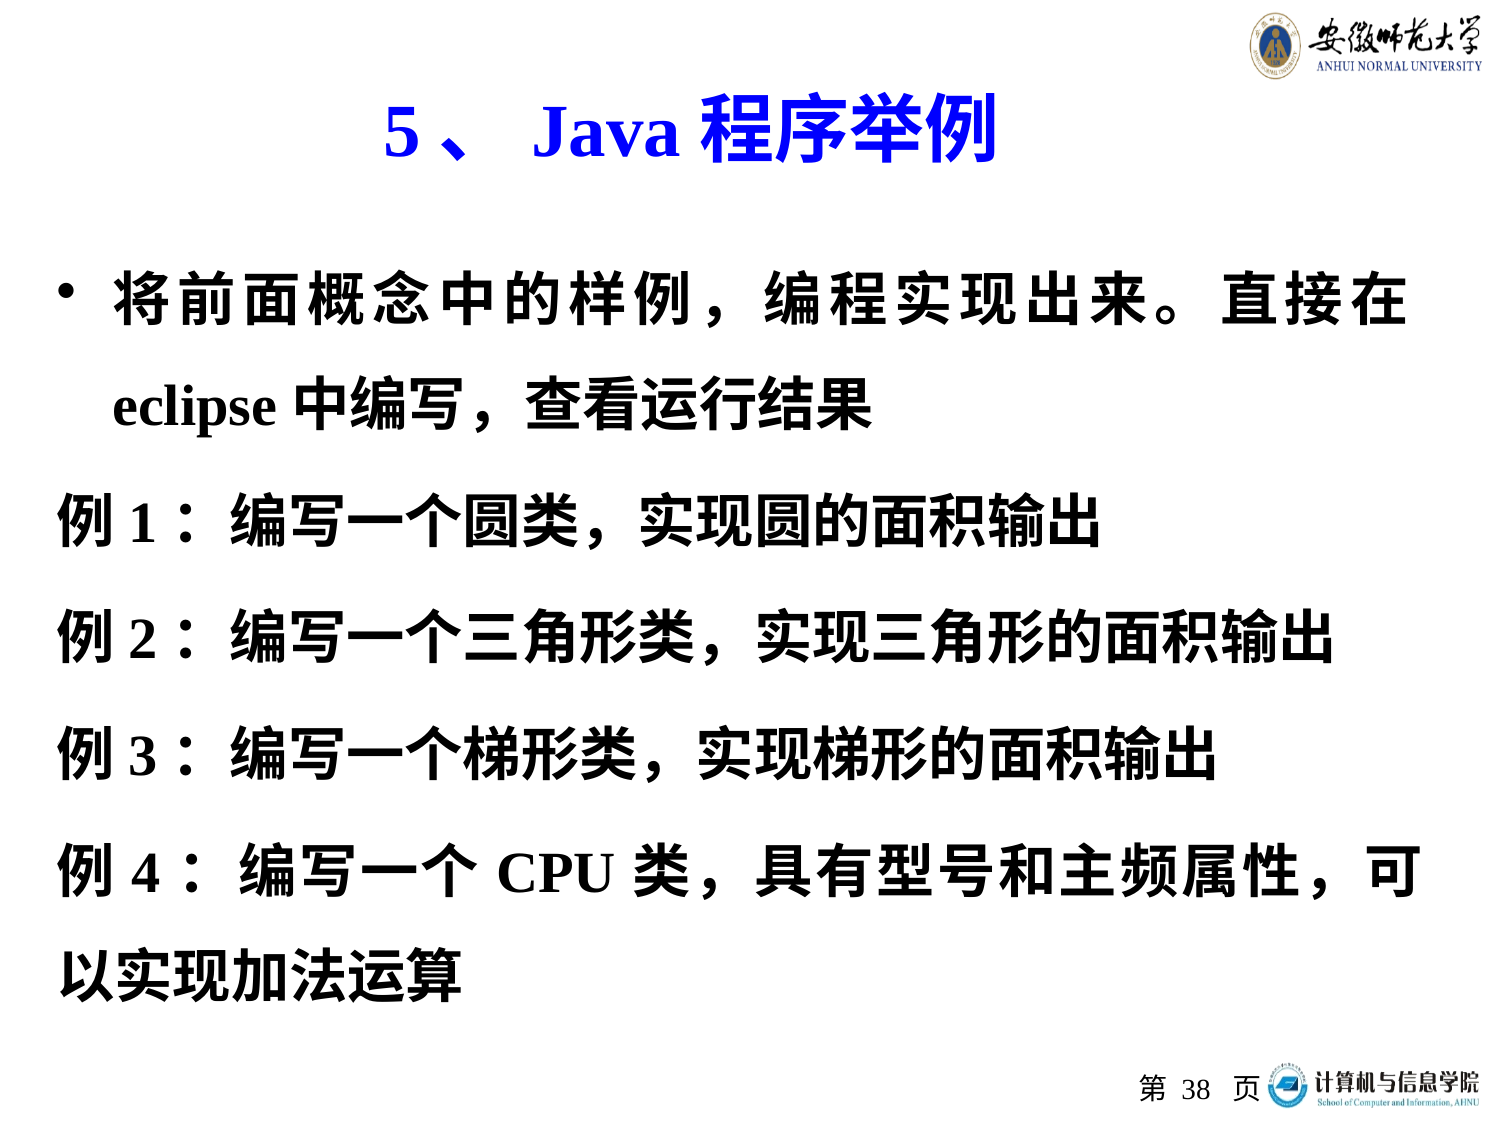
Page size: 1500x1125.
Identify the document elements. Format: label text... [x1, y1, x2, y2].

list 将前面概念中的样例，编程实现出来。直接在eclipse中编写，查看运行结果 例1：编写一个圆类，实现圆的面积输出 例2：编写一个三角形类，实现三角形的面积输出 例3：编写一个梯形类，实现梯形的面积输出 例4：编写一个CPU类，具有型号和主频属性，可以实现加法运算 [41, 219, 1438, 1035]
title 5、Java程序举例 [147, 69, 1236, 183]
picture [1237, 2, 1500, 114]
footer 第 页 [962, 1062, 1438, 1118]
picture [1245, 1057, 1500, 1120]
